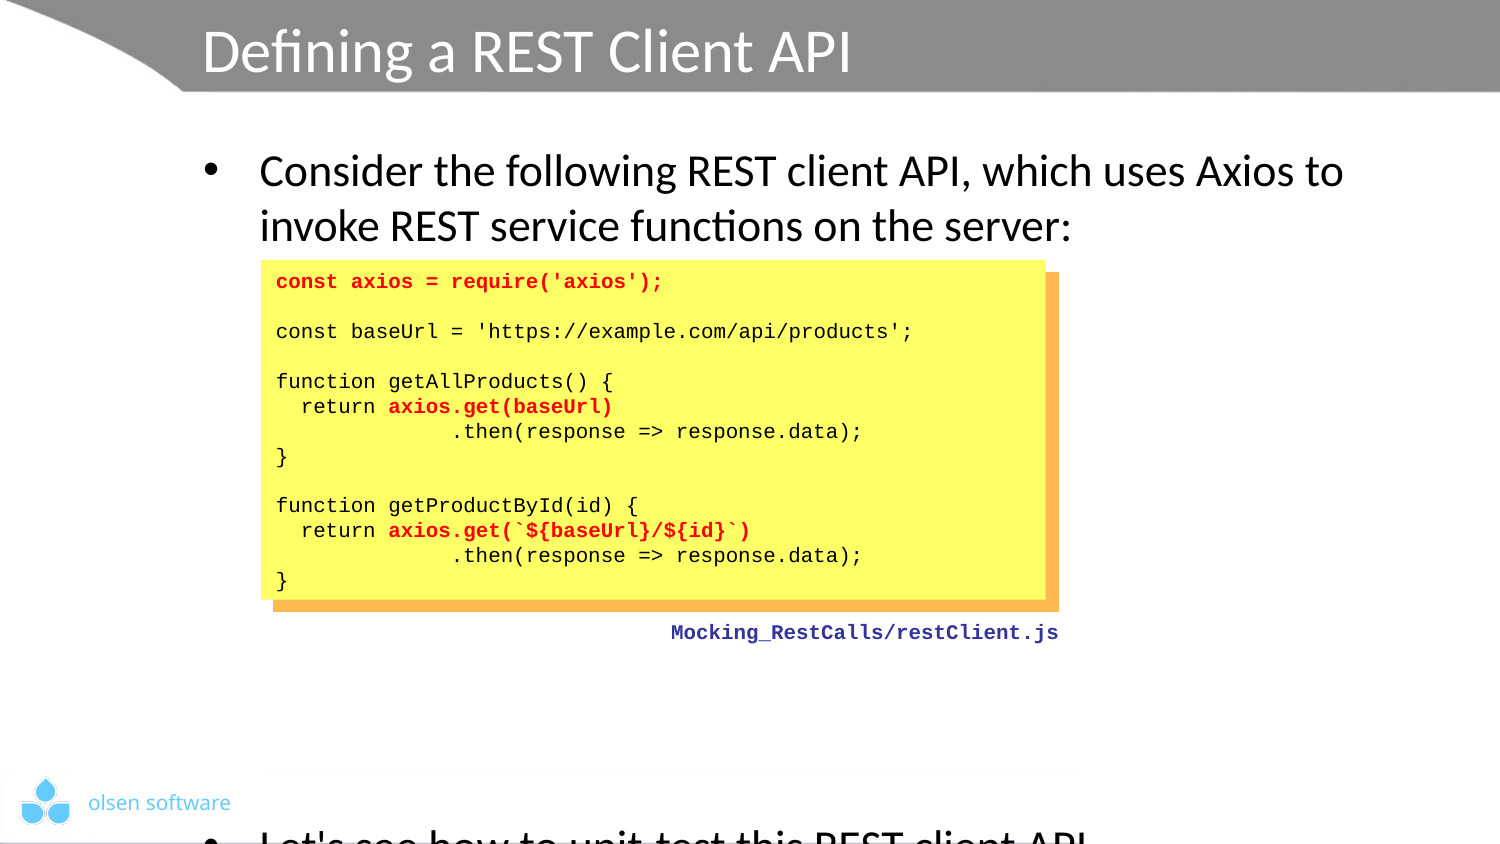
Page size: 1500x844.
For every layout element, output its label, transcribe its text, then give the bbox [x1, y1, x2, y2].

title Defining a REST Client API [187, 2, 1426, 95]
picture [0, 0, 1500, 844]
text_box const axios = require('axios'); const baseUrl = 'https://example.com/api/products'; function getAllProducts() { return axios.get(baseUrl) .then(response => response.data); } function getProductById(id) { return axios.get(`${baseUrl}/${id}`) .then(response => response.data); } [260, 259, 1046, 600]
list Consider the following REST client API, which uses Axios to invoke REST service functions on the server: Let's see how to unit-test this REST client API We'll need to mock the axios module… [188, 133, 1437, 716]
text_box Mocking_RestCalls/restClient.js [655, 611, 1074, 651]
